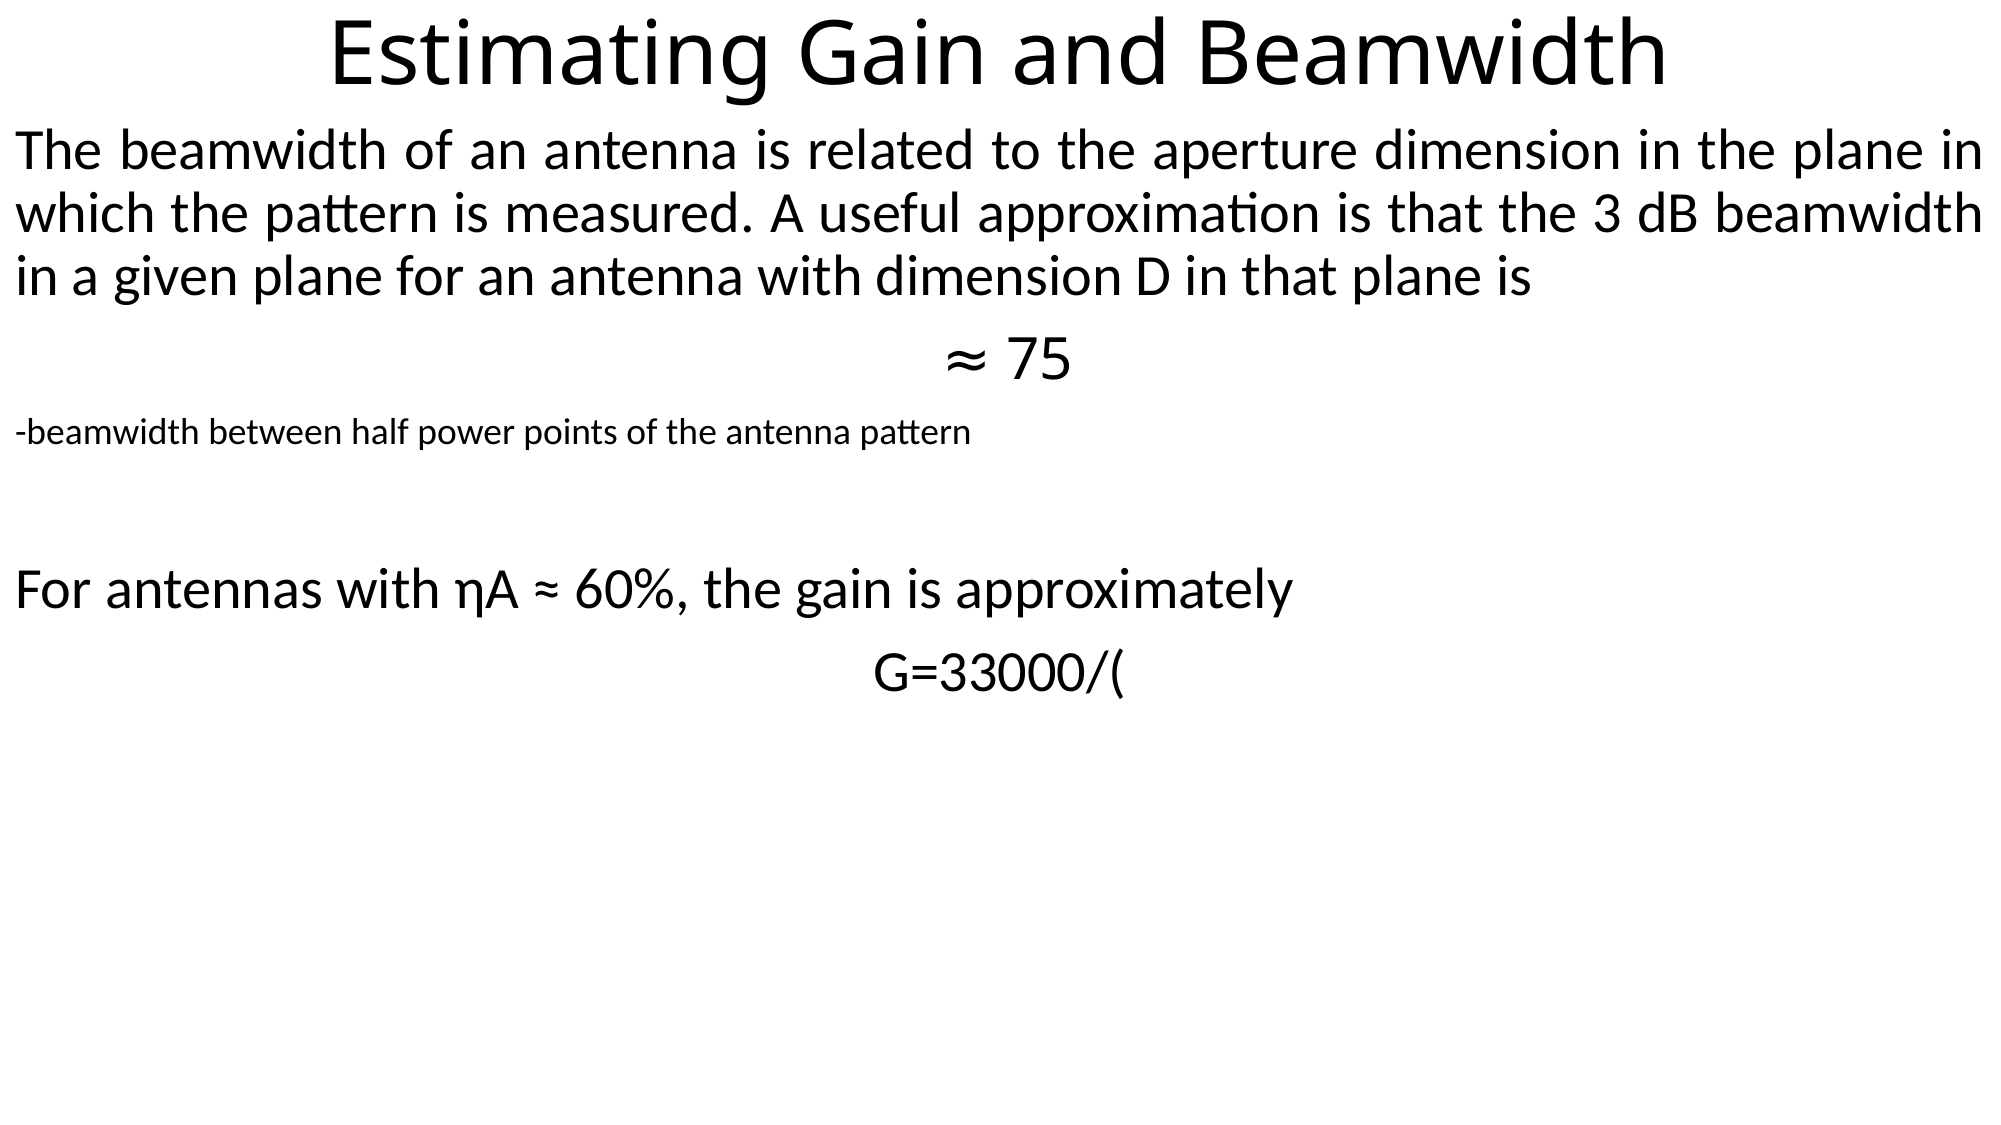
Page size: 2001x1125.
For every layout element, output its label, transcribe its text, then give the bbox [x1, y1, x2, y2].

title Estimating Gain and Beamwidth [0, 0, 2000, 112]
